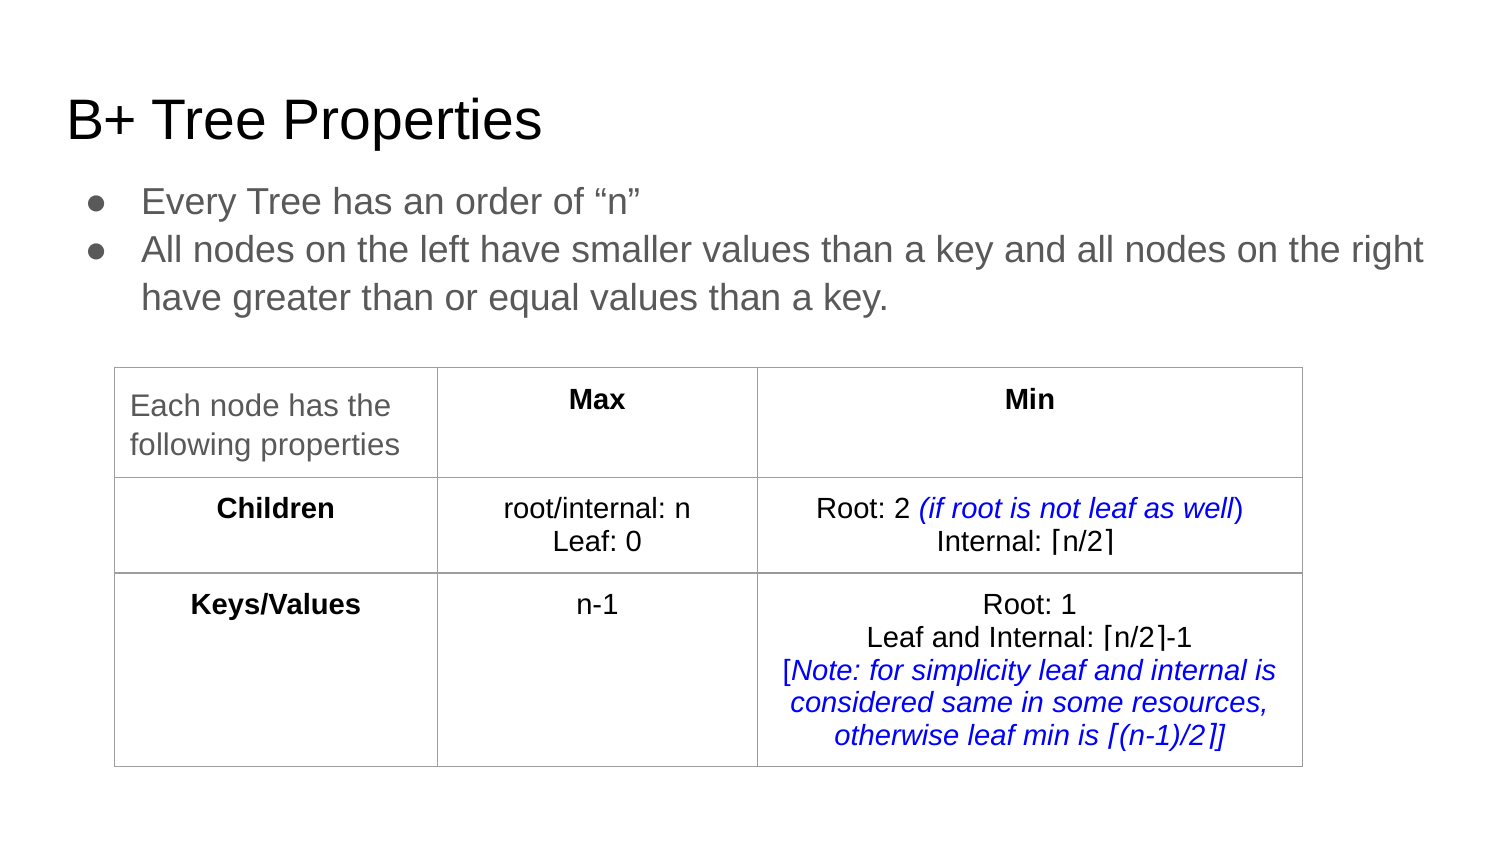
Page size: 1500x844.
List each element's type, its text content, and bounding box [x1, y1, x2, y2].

table_header Each node has the following properties [115, 368, 437, 477]
table_cell root/internal: n Leaf: 0 [438, 478, 757, 572]
table_header Max [438, 368, 757, 477]
table_cell Root: 2 (if root is not leaf as well) Internal: ⌈n/2⌉ [758, 478, 1302, 572]
table_cell Children [115, 478, 437, 572]
title B+ Tree Properties [51, 72, 1449, 158]
table_header Min [758, 368, 1302, 477]
table_cell Keys/Values [115, 574, 437, 766]
table_cell n-1 [438, 574, 757, 766]
list Every Tree has an order of “n” All nodes on the left have smaller values than a key and all nodes on the right have greater than or equal values than a key. [51, 158, 1449, 720]
table_cell Root: 1 Leaf and Internal: ⌈n/2⌉-1 [Note: for simplicity leaf and internal is considered same in some resources, otherwise leaf min is ⌈(n-1)/2⌉] [758, 574, 1302, 766]
